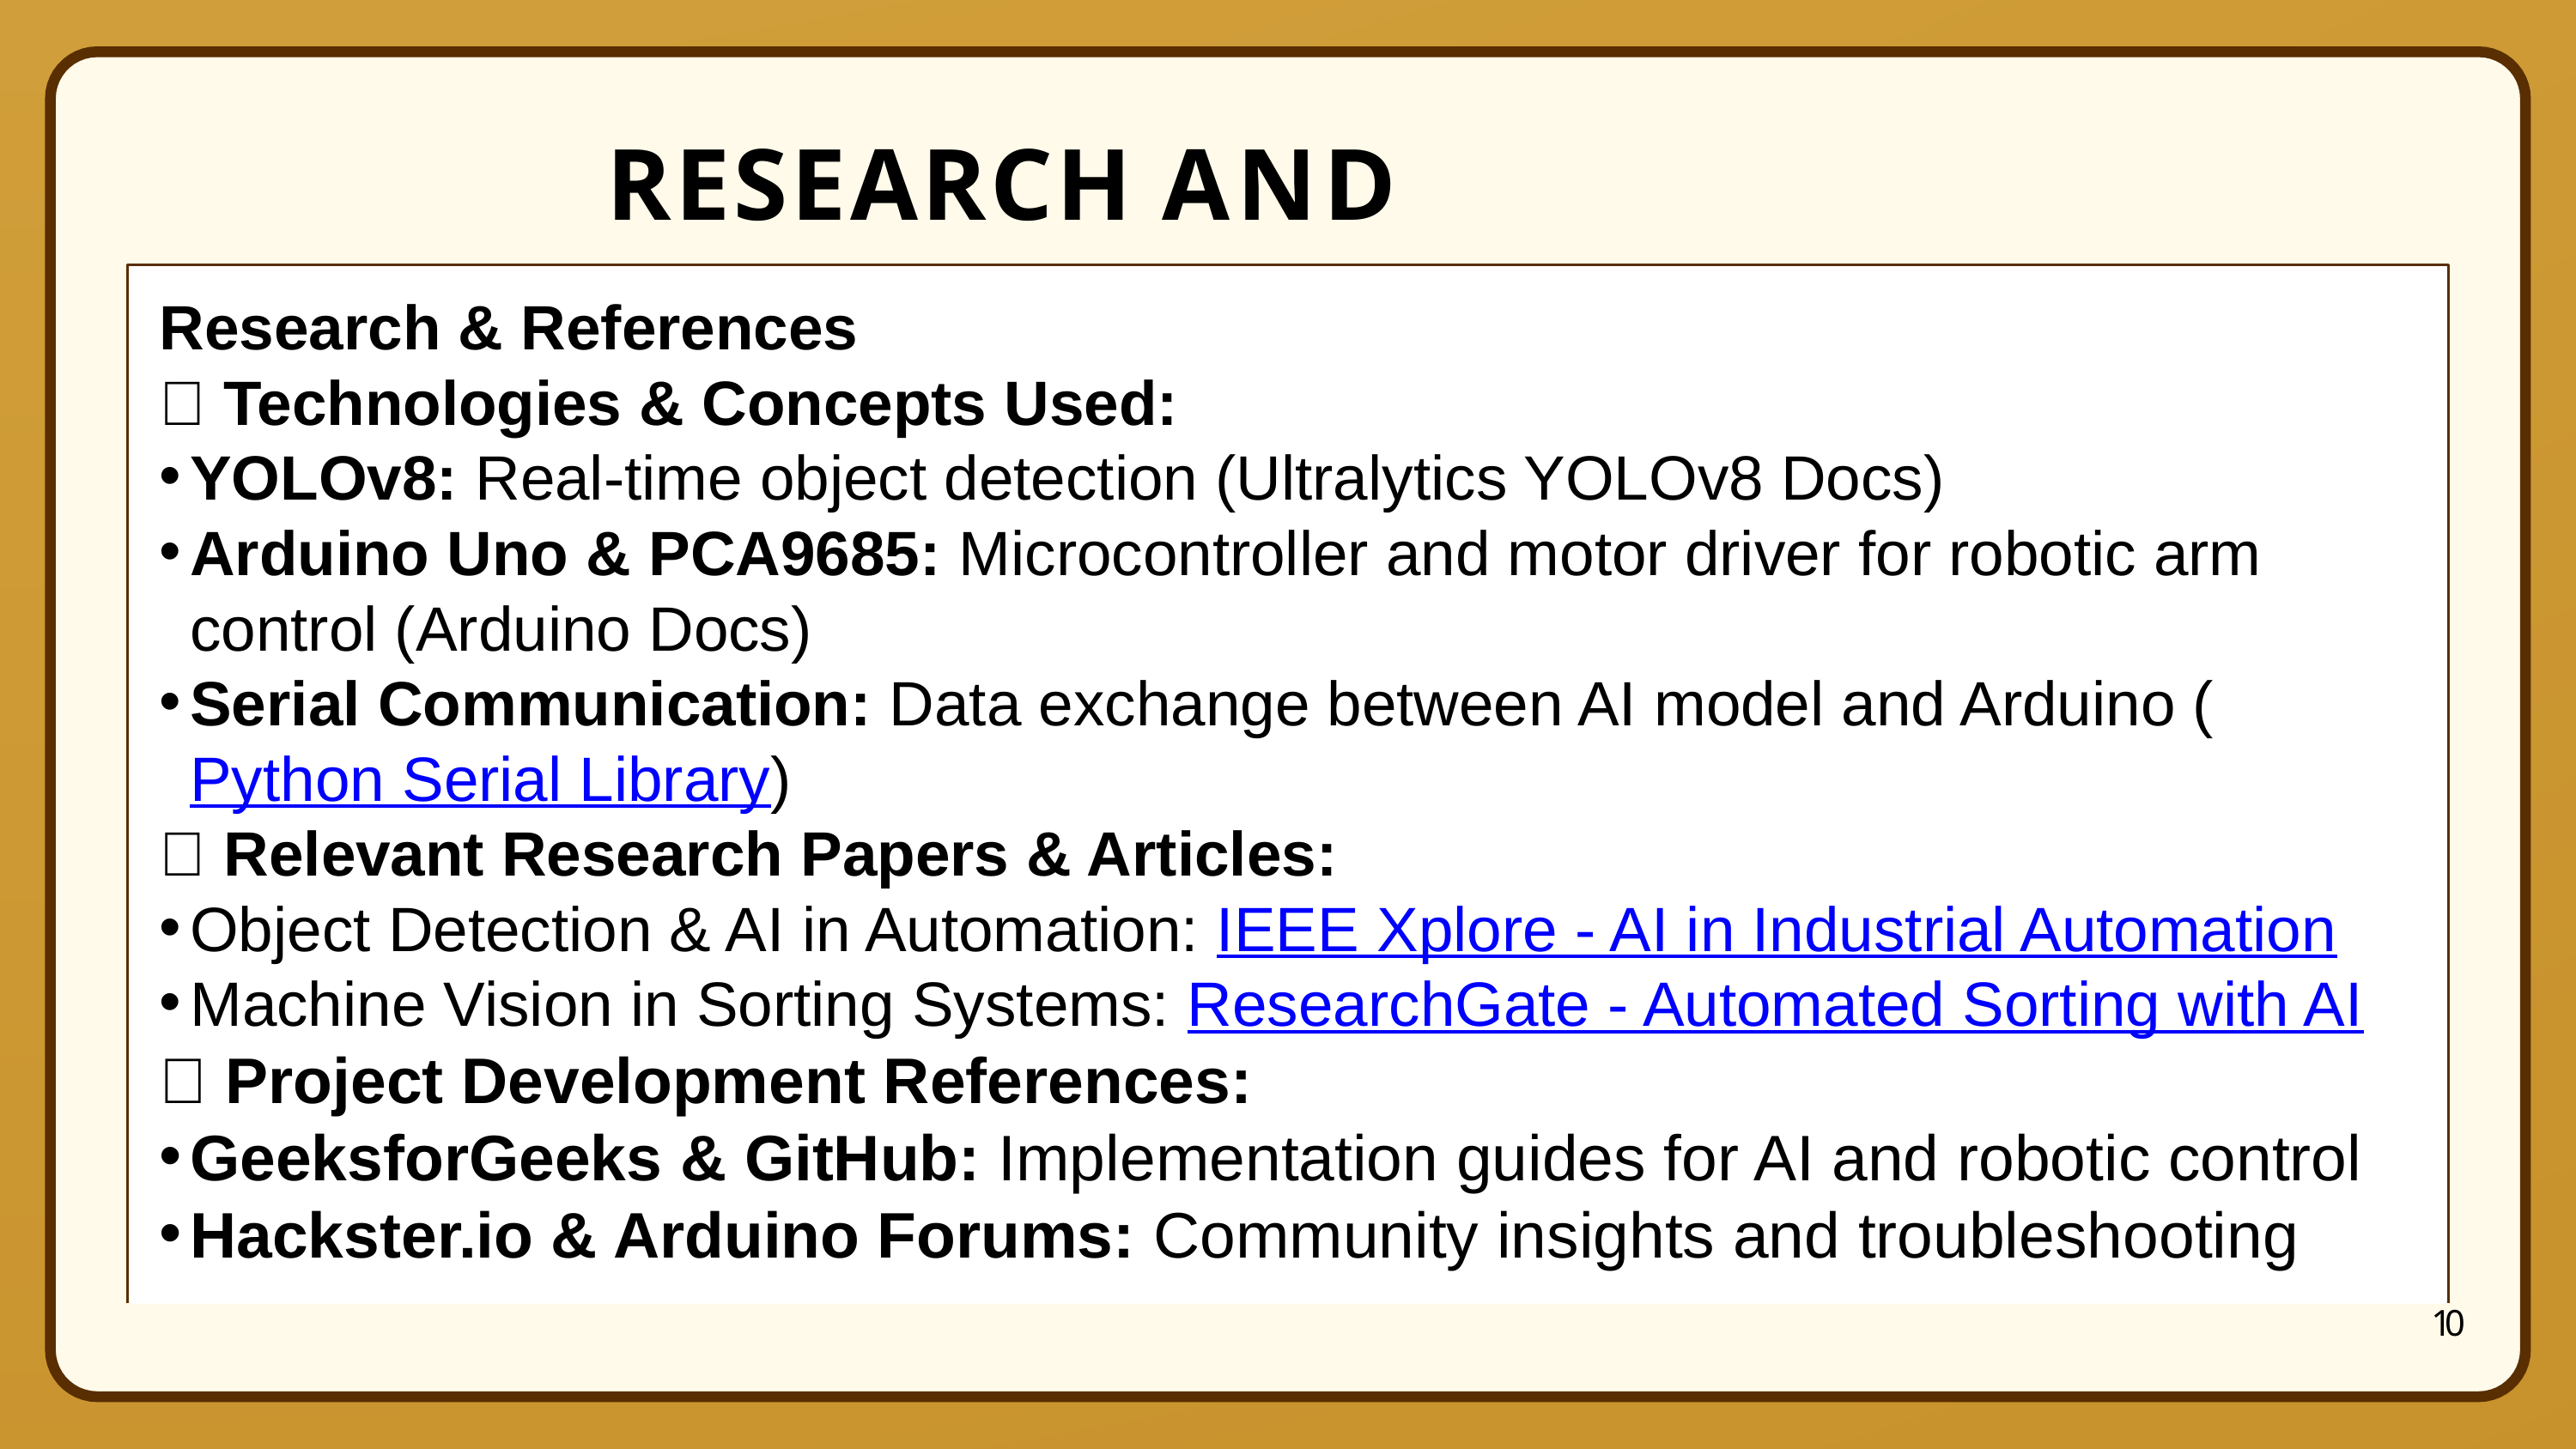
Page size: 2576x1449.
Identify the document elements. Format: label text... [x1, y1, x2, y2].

title RESEARCH AND REFERENCES [605, 119, 1971, 262]
picture [0, 0, 2576, 1449]
slide_number 10 [2426, 1296, 2474, 1449]
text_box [127, 264, 2449, 1304]
